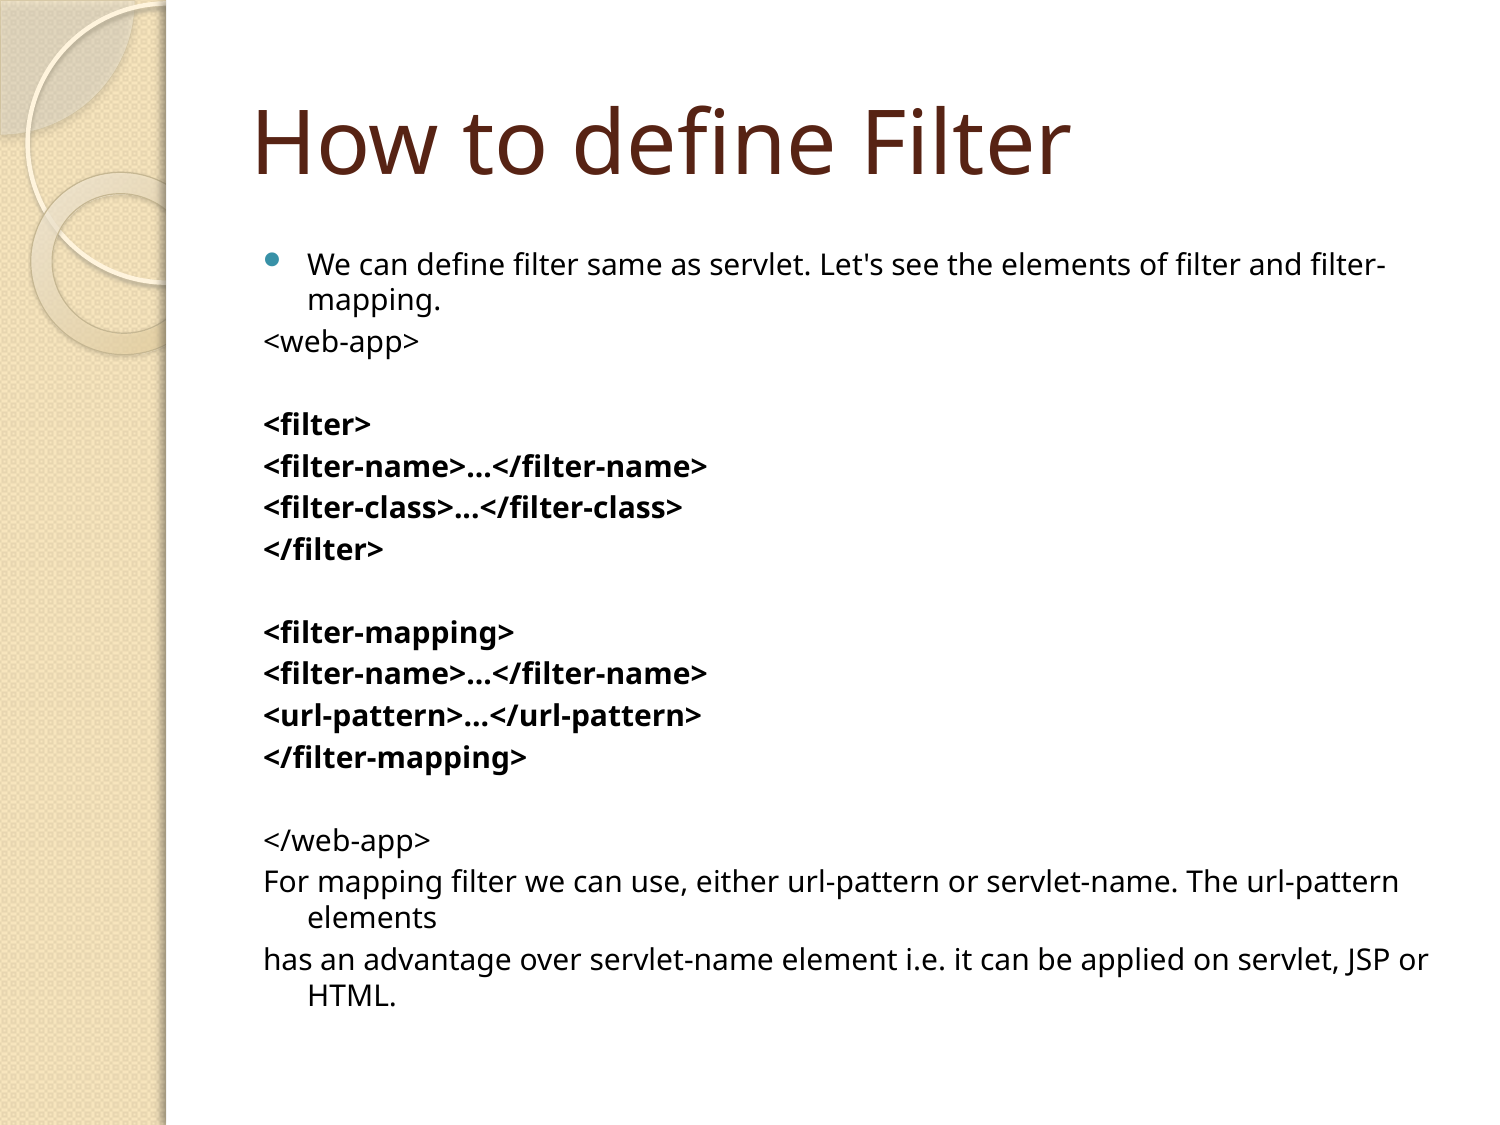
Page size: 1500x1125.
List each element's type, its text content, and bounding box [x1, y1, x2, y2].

title How to define Filter [235, 45, 1466, 233]
list We can define filter same as servlet. Let's see the elements of filter and filter-mapping. <web-app> <filter> <filter-name>...</filter-name> <filter-class>...</filter-class> </filter> <filter-mapping> <filter-name>...</filter-name> <url-pattern>...</url-pattern> </filter-mapping> </web-app> For mapping filter we can use, either url-pattern or servlet-name. The url-pattern elements has an advantage over servlet-name element i.e. it can be applied on servlet, JSP or HTML. [235, 237, 1466, 1025]
